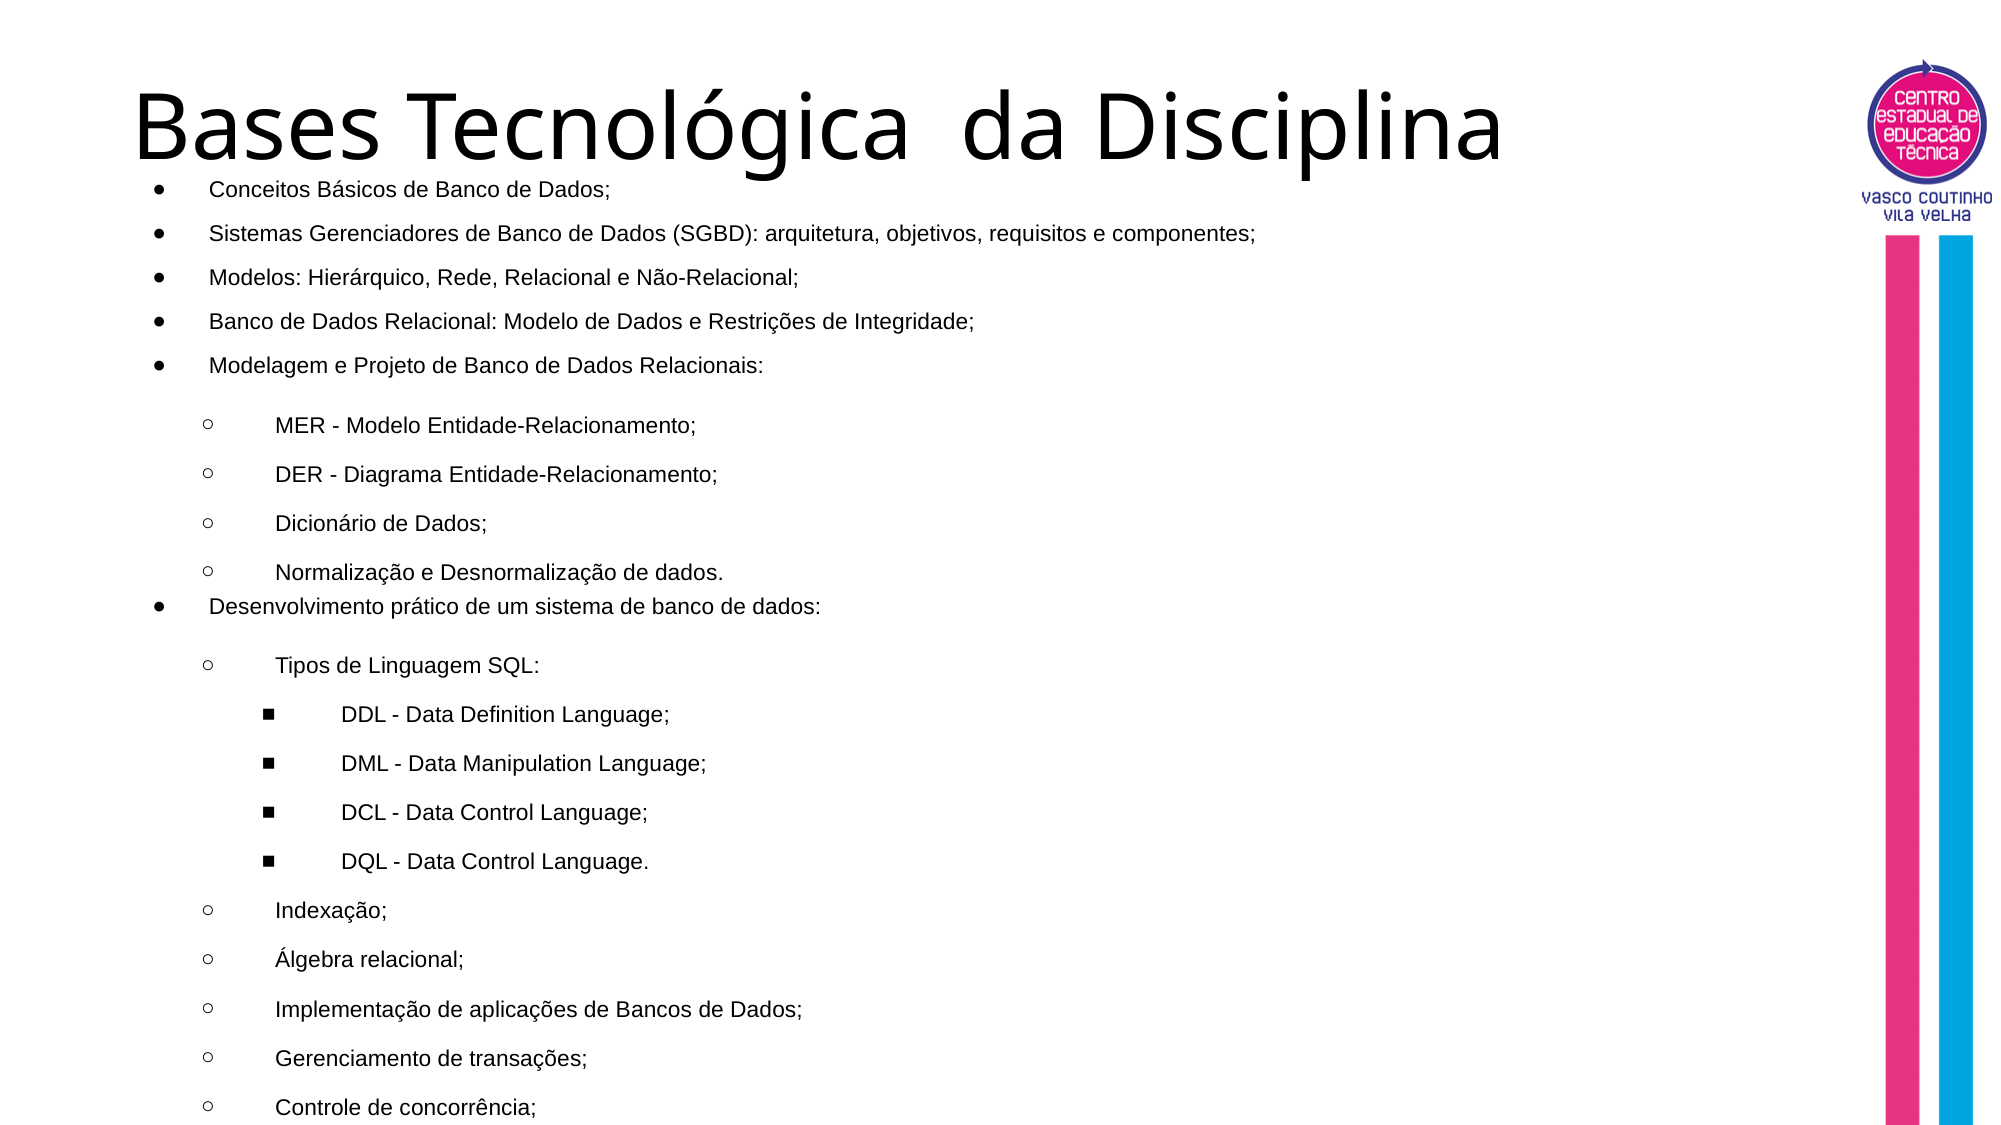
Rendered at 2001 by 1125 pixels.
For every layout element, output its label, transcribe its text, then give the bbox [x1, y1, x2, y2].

list Conceitos Básicos de Banco de Dados; Sistemas Gerenciadores de Banco de Dados (SGBD): arquitetura, objetivos, requisitos e componentes; Modelos: Hierárquico, Rede, Relacional e Não-Relacional; Banco de Dados Relacional: Modelo de Dados e Restrições de Integridade; Modelagem e Projeto de Banco de Dados Relacionais: MER - Modelo Entidade-Relacionamento; DER - Diagrama Entidade-Relacionamento; Dicionário de Dados; Normalização e Desnormalização de dados. Desenvolvimento prático de um sistema de banco de dados: Tipos de Linguagem SQL: DDL - Data Definition Language; DML - Data Manipulation Language; DCL - Data Control Language; DQL - Data Control Language. Indexação; Álgebra relacional; Implementação de aplicações de Bancos de Dados; Gerenciamento de transações; Controle de concorrência; Backup e Restauração. [137, 170, 1863, 1125]
title Bases Tecnológica da Disciplina [116, 21, 1842, 240]
picture [1862, 59, 1992, 221]
picture [1886, 236, 1939, 1124]
